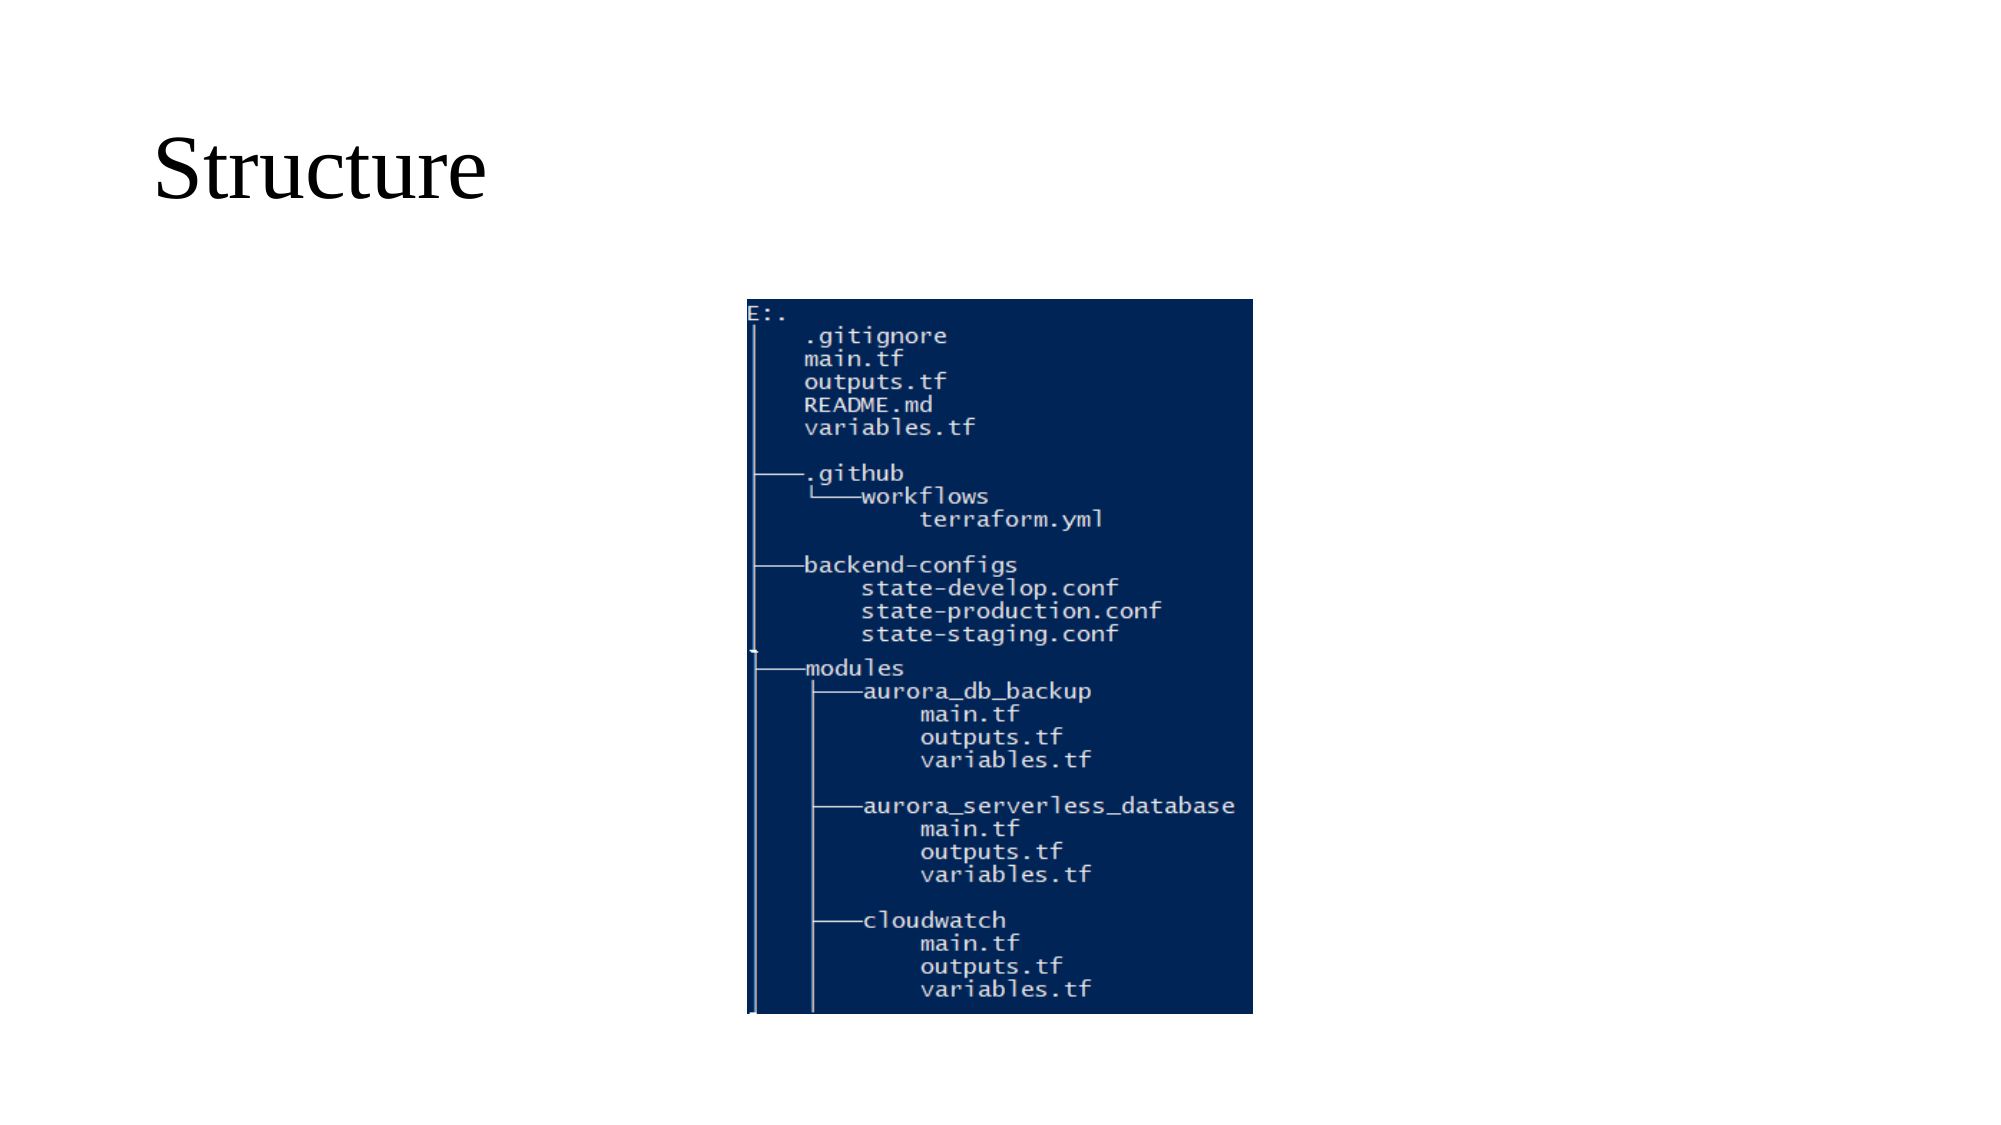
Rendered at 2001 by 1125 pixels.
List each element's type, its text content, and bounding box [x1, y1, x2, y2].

title Structure [137, 59, 1863, 278]
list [747, 299, 1253, 1014]
